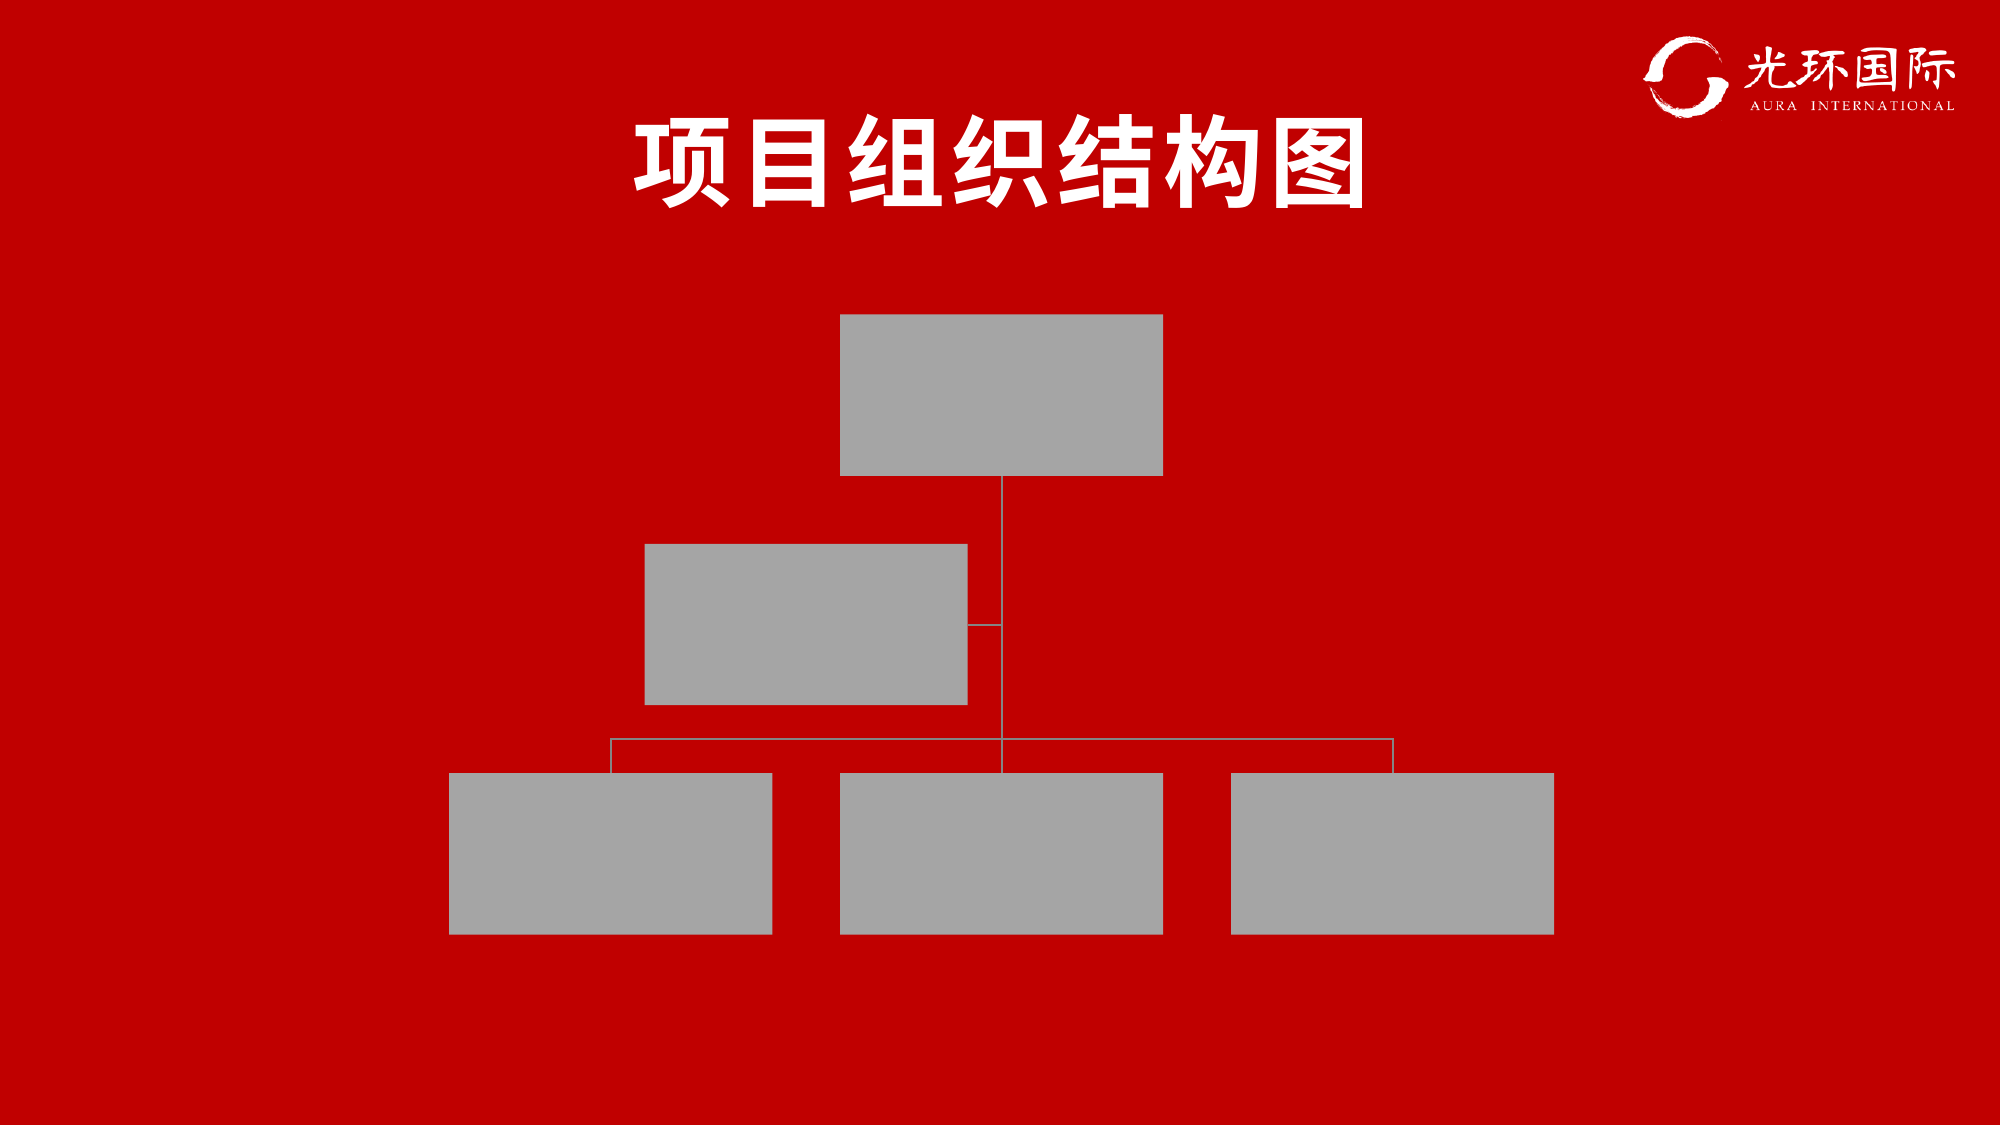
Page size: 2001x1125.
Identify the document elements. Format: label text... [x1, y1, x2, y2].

text_box 项目组织结构图 [557, 92, 1446, 227]
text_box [449, 271, 1555, 978]
picture [1636, 27, 1966, 132]
